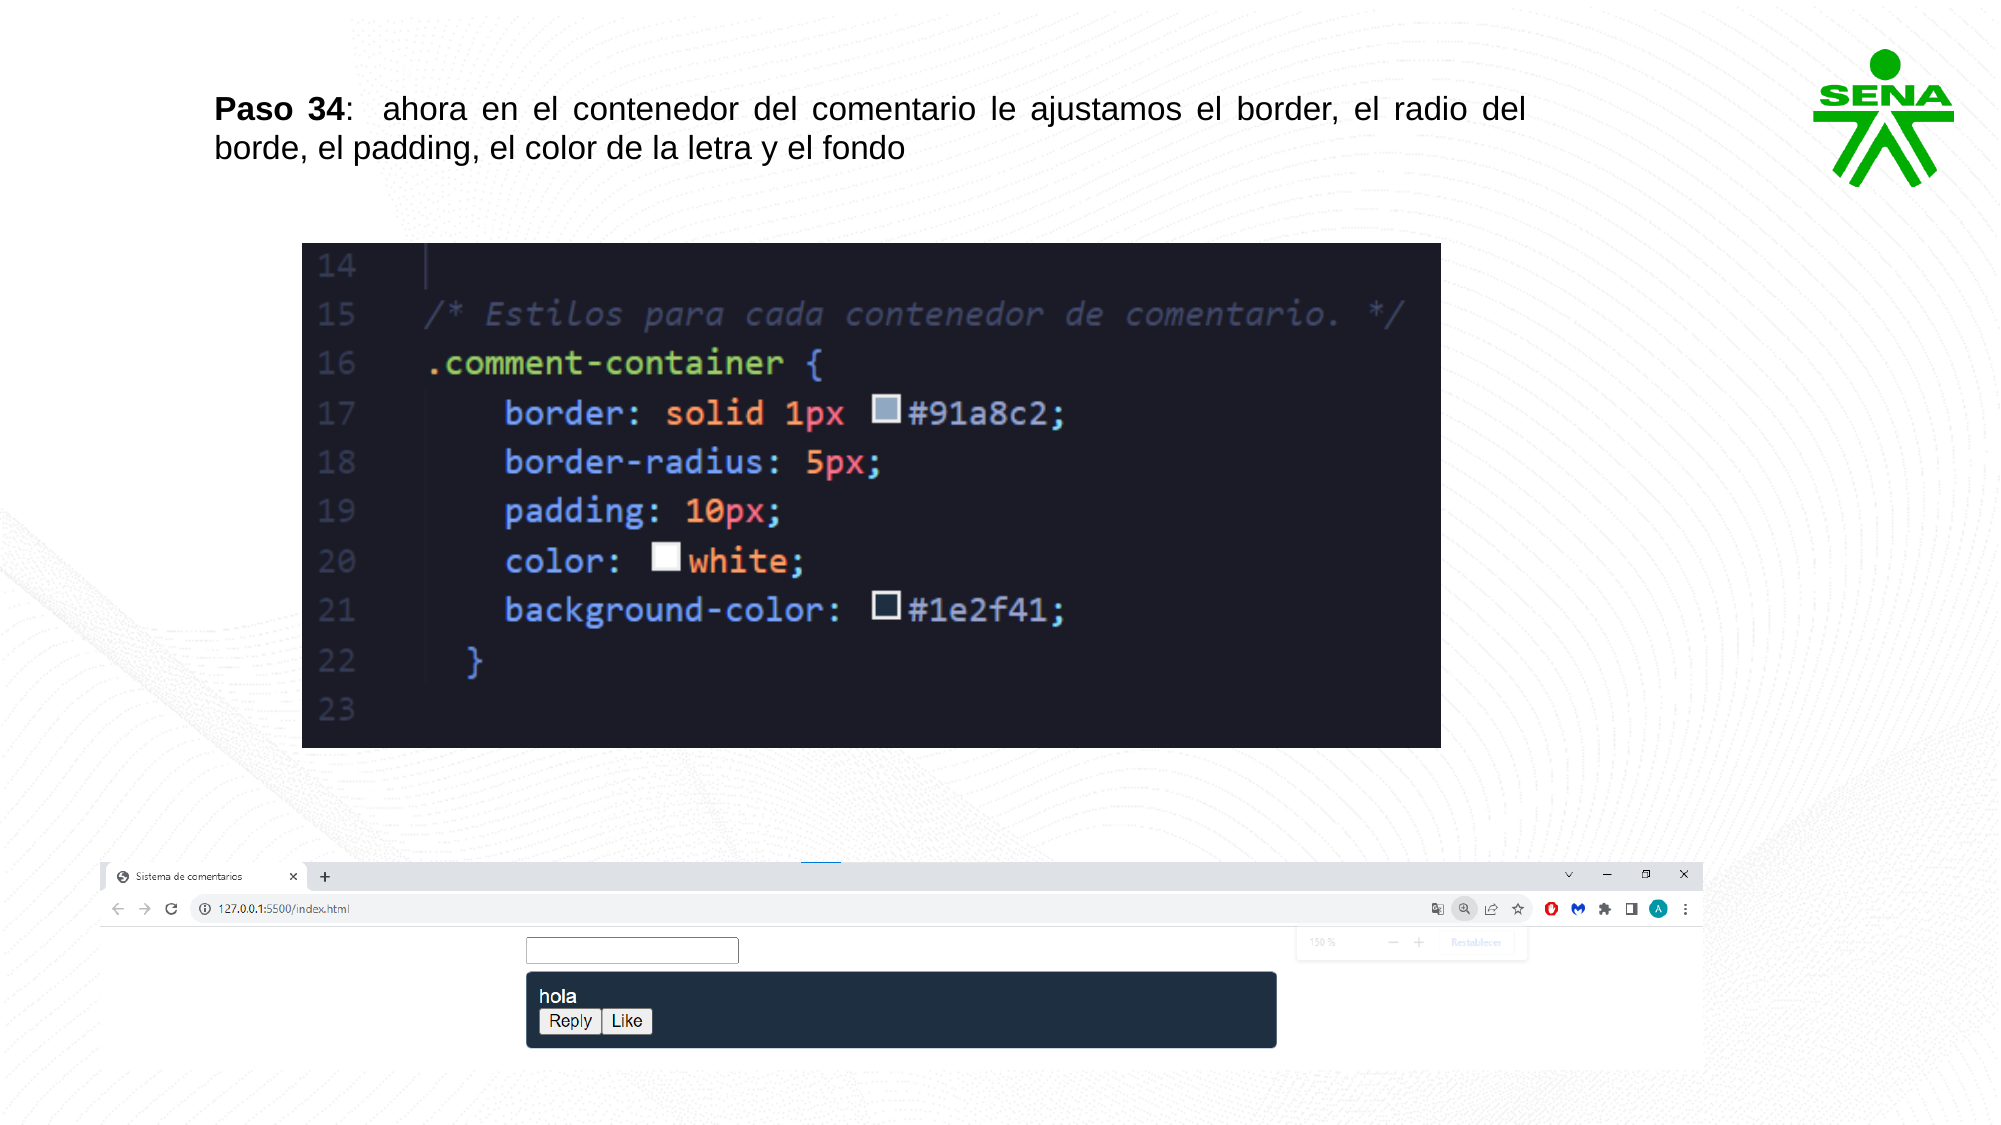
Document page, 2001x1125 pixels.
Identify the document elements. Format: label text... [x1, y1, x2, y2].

text_box Paso 34: ahora en el contenedor del comentario le ajustamos el border, el radio del borde, el padding, el color de la letra y el fondo [199, 79, 1544, 235]
picture [0, 0, 2000, 1125]
